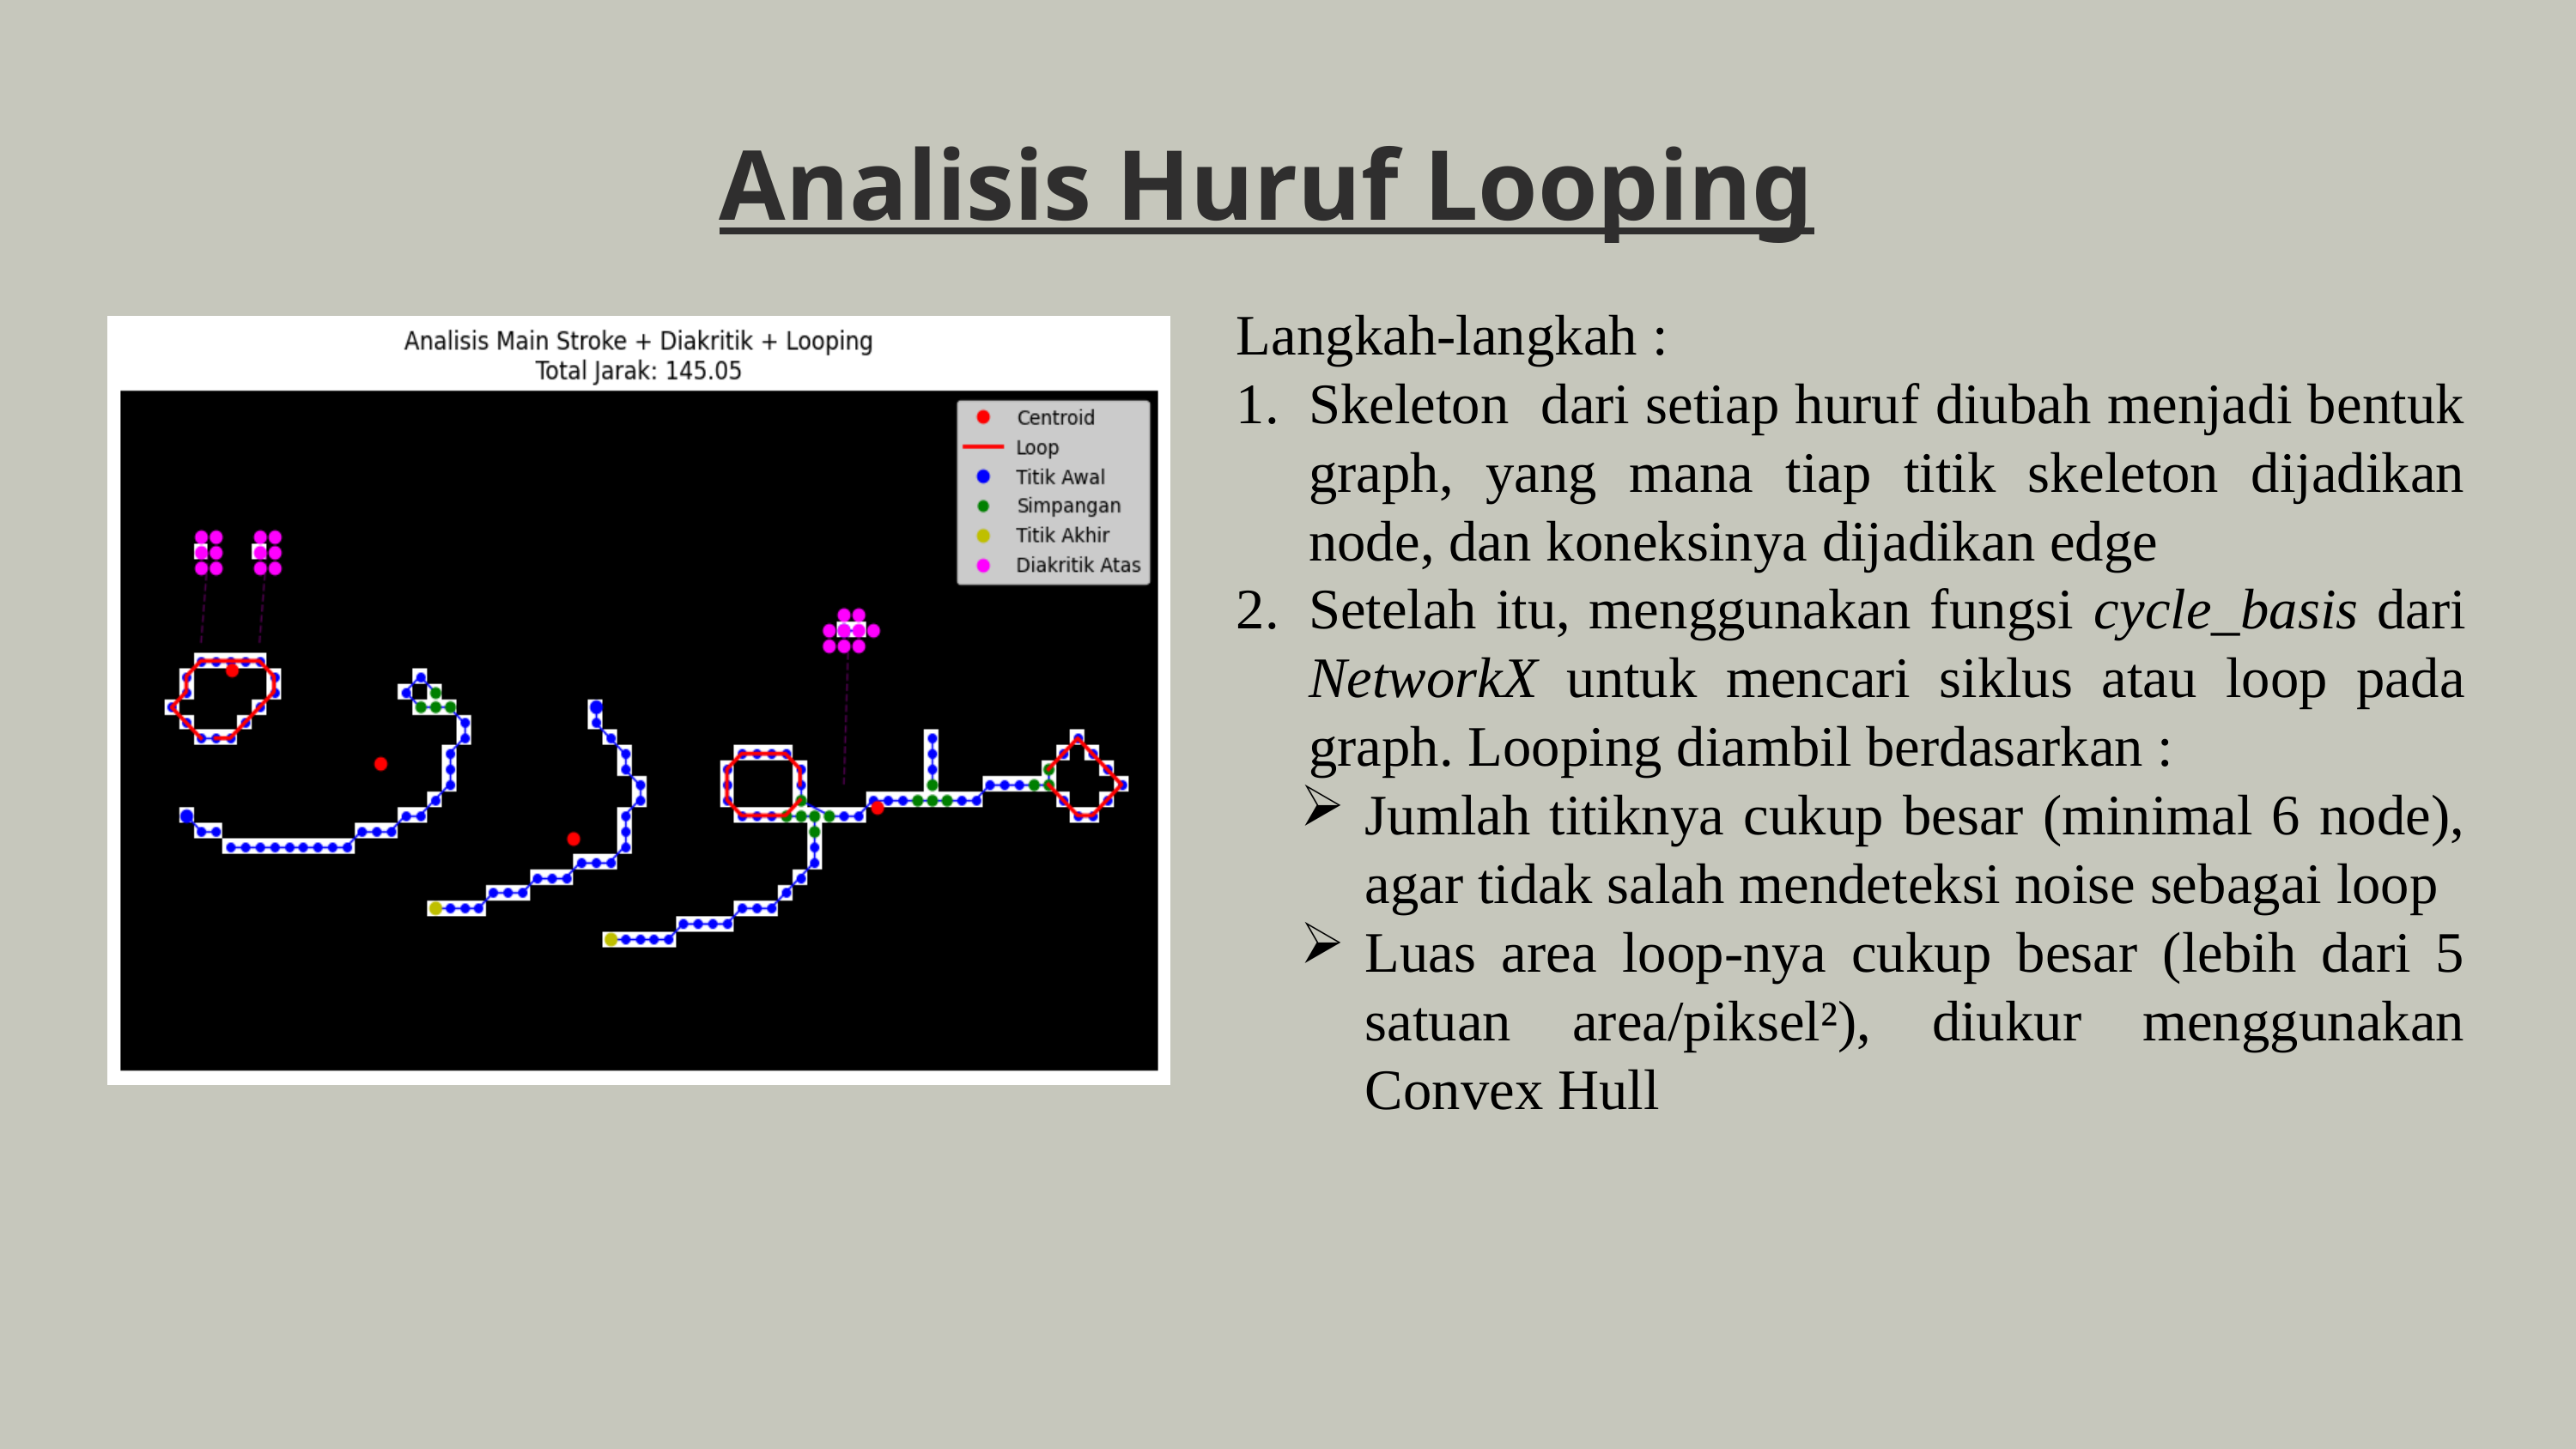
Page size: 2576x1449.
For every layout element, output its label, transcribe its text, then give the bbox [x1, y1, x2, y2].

text_box Analisis Huruf Looping [719, 58, 1825, 239]
picture [106, 316, 1170, 1085]
text_box Langkah-langkah : Skeleton dari setiap huruf diubah menjadi bentuk graph, yang mana tiap titik skeleton dijadikan node, dan koneksinya dijadikan edge Setelah itu, menggunakan fungsi cycle_basis dari NetworkX untuk mencari siklus atau loop pada graph. Looping diambil berdasarkan : Jumlah titiknya cukup besar (minimal 6 node), agar tidak salah mendeteksi noise sebagai loop Luas area loop-nya cukup besar (lebih dari 5 satuan area/piksel²), diukur menggunakan Convex Hull [1224, 291, 2480, 1197]
